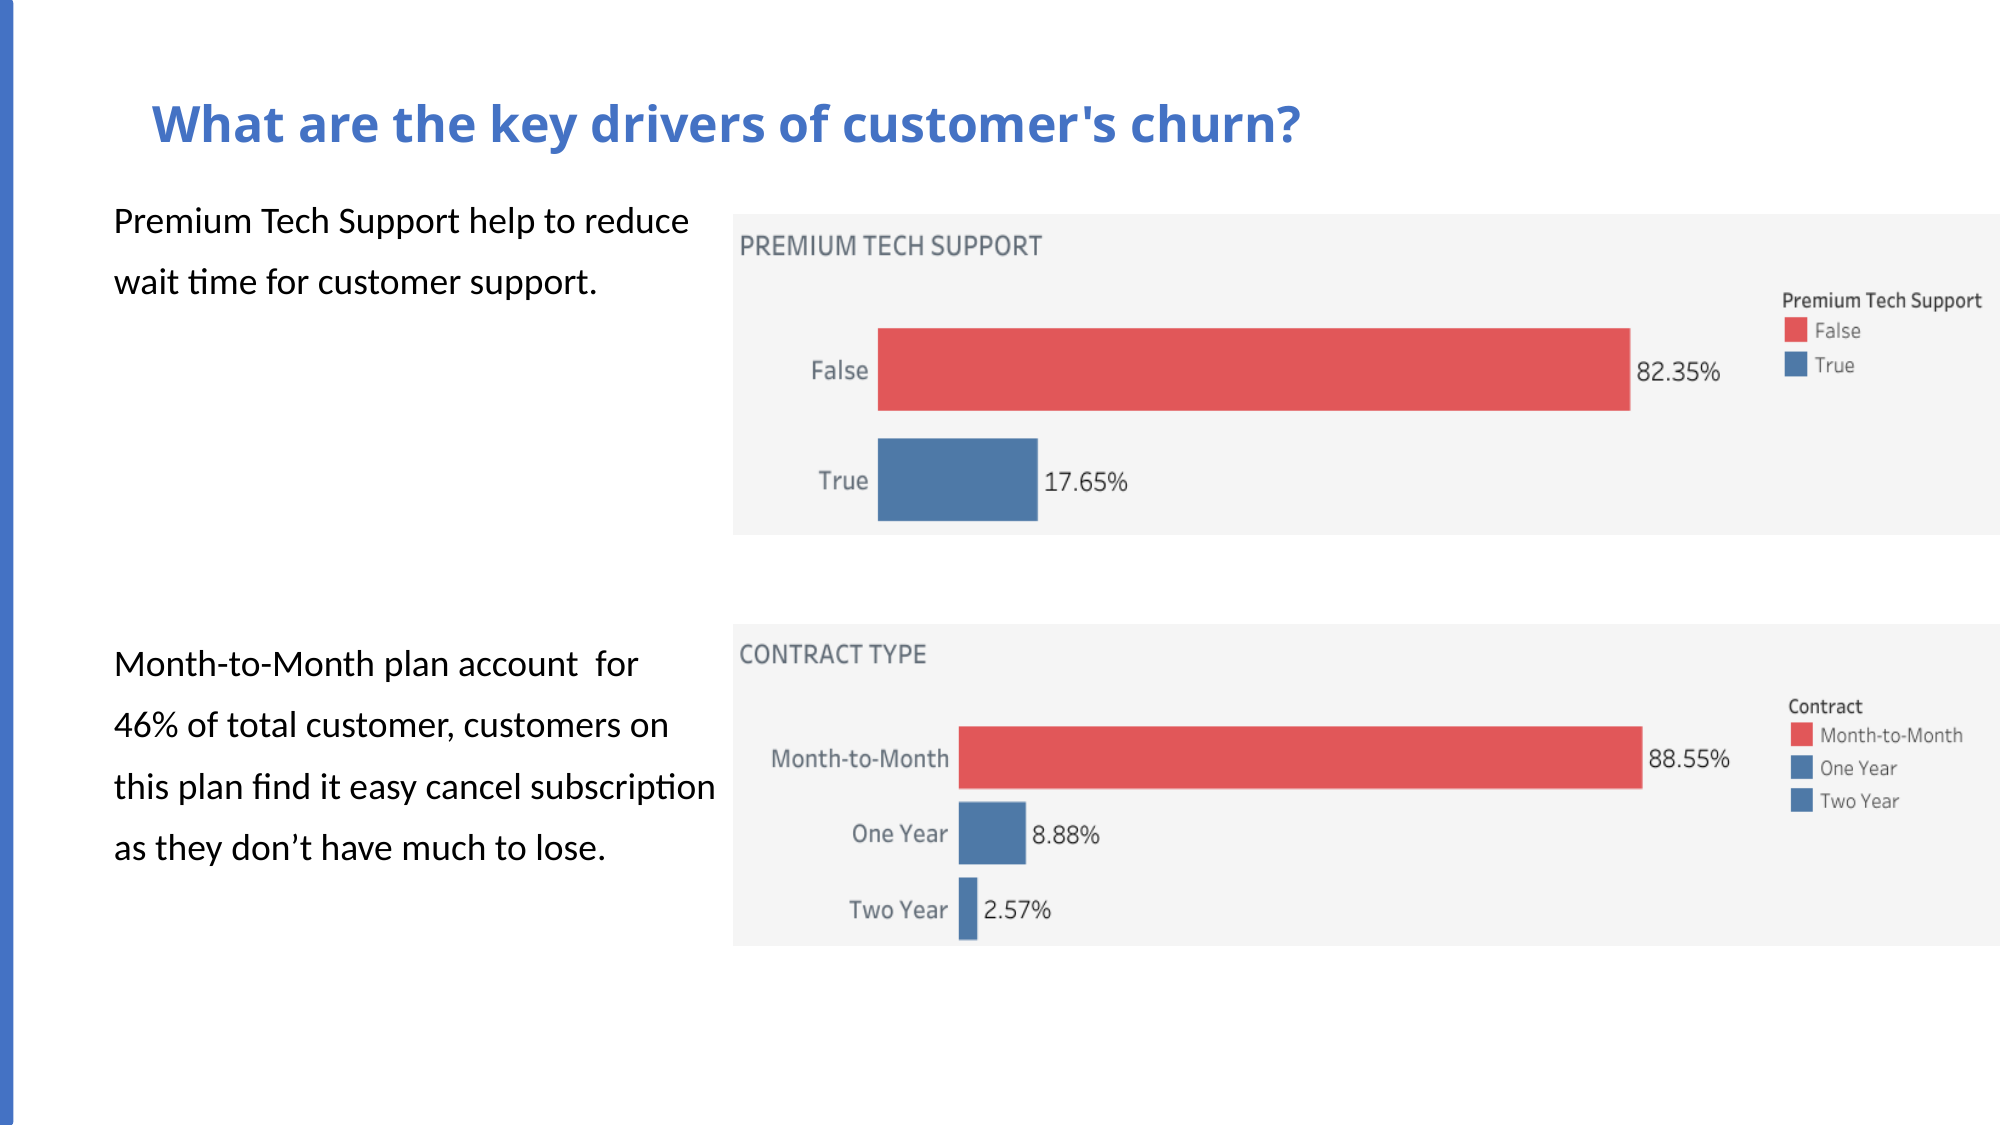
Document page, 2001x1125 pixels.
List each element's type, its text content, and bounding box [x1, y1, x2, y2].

picture [733, 624, 2000, 946]
title What are the key drivers of customer's churn? [137, 59, 1863, 193]
list Premium Tech Support help to reduce wait time for customer support. Month-to-Month plan account for 46% of total customer, customers on this plan find it easy cancel subscription as they don’t have much to lose. [98, 193, 1863, 1014]
picture [733, 214, 2000, 536]
text_box [0, 0, 14, 1125]
